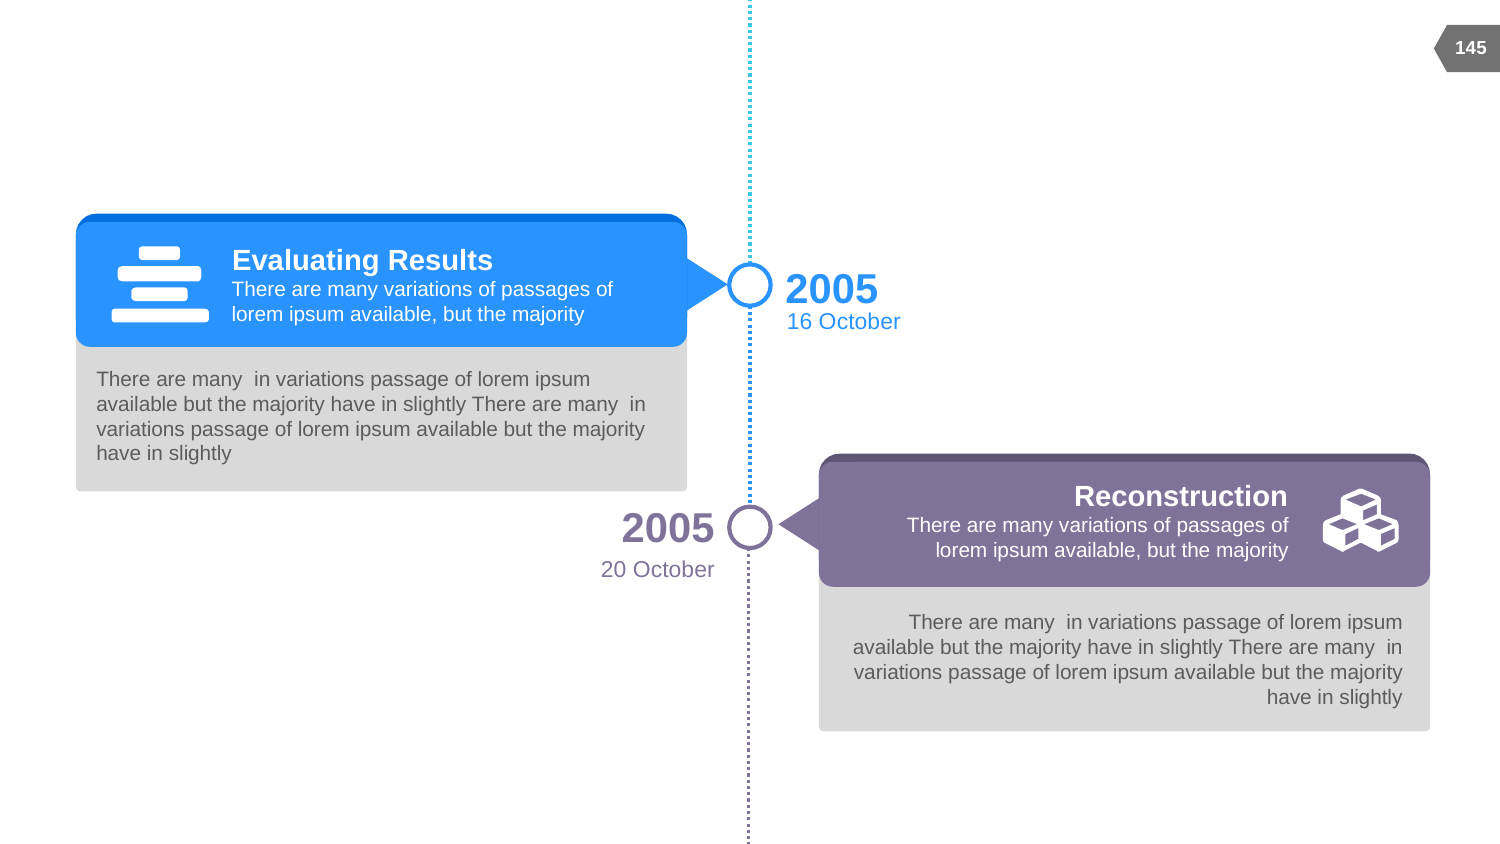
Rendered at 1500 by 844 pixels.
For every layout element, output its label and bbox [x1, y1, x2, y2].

text_box [778, 453, 1433, 734]
text_box [785, 261, 901, 334]
slide_number [1439, 24, 1500, 70]
text_box [73, 0, 773, 844]
text_box [600, 554, 715, 582]
text_box [621, 500, 715, 551]
